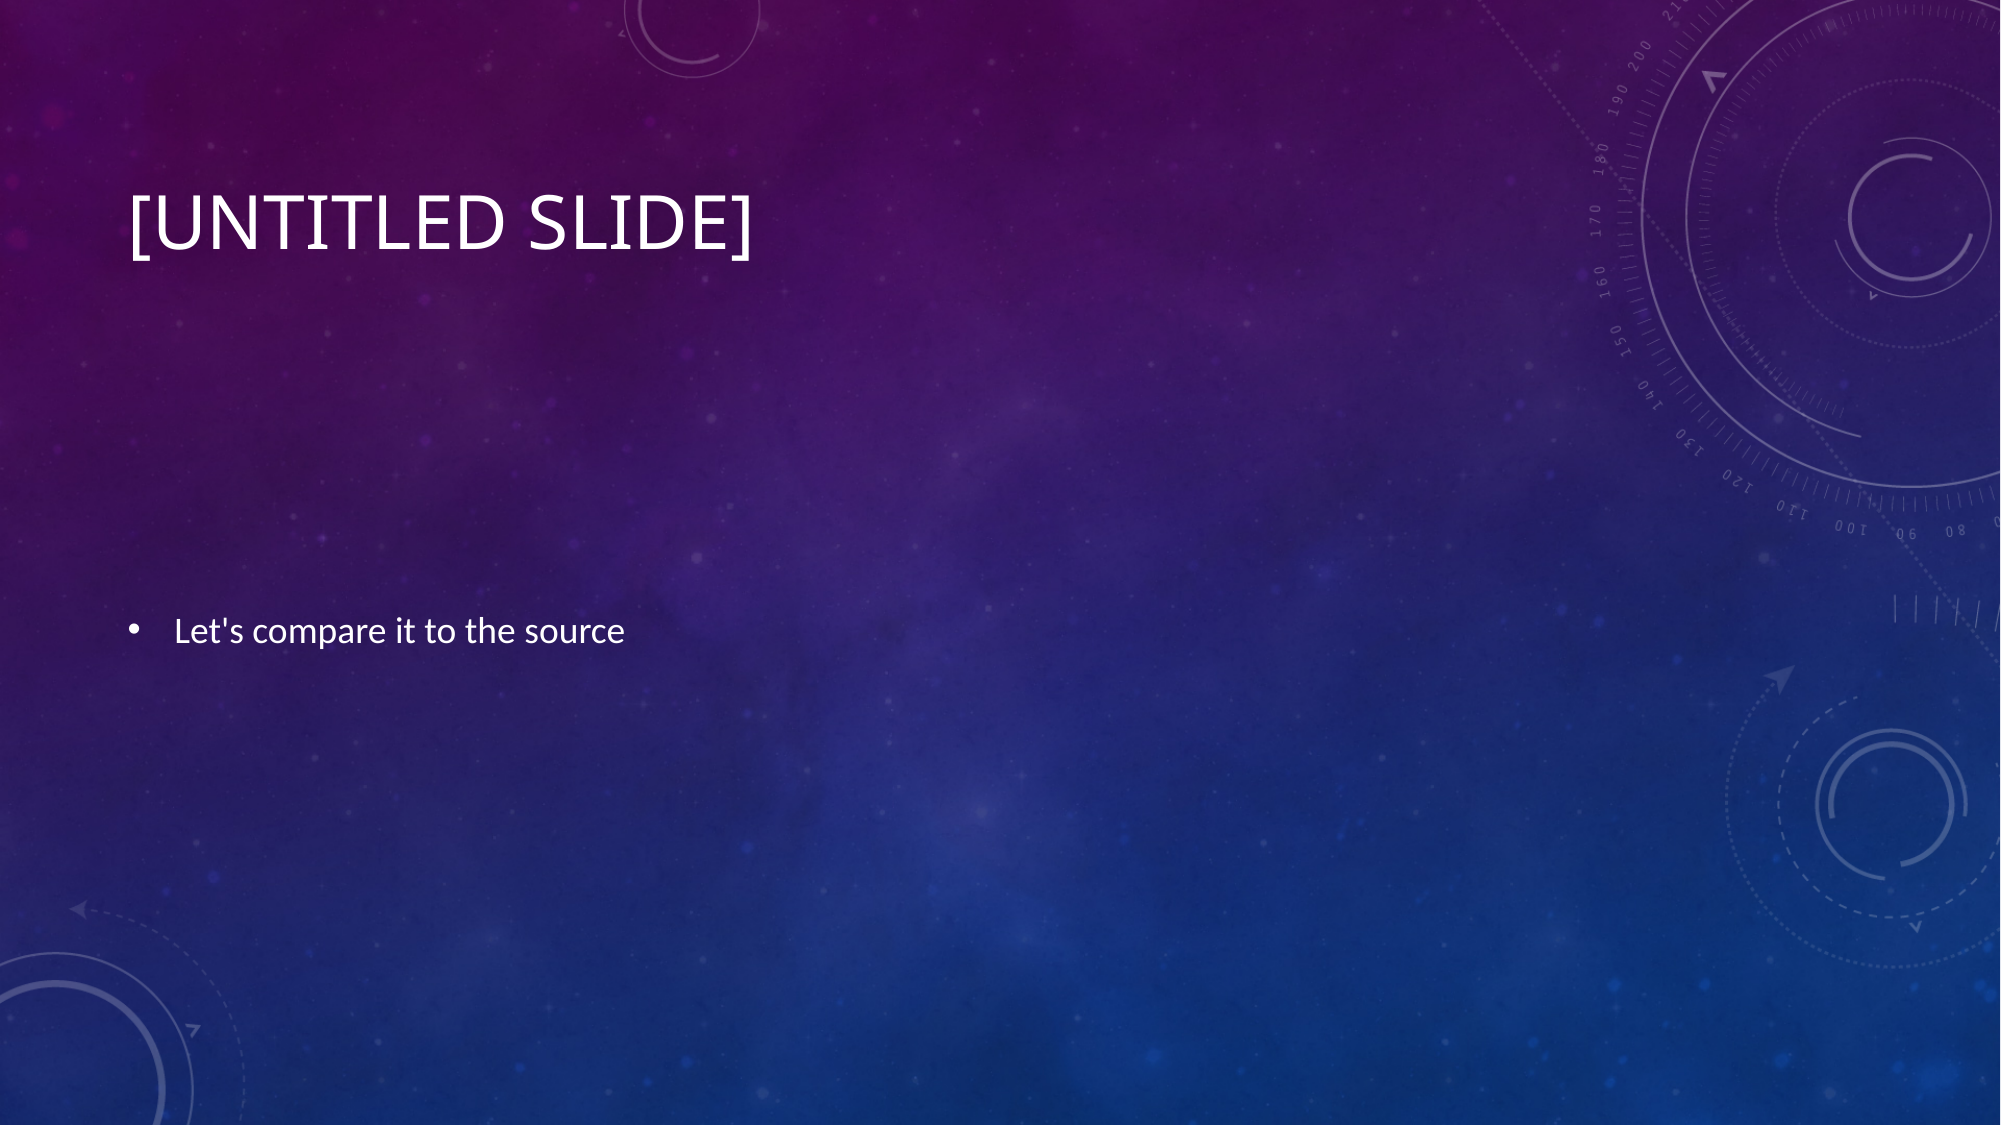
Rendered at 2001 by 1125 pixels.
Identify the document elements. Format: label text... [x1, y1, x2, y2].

picture [0, 0, 2001, 1125]
list Let's compare it to the source [112, 351, 1775, 950]
title [untitled slide] [112, 99, 1775, 339]
